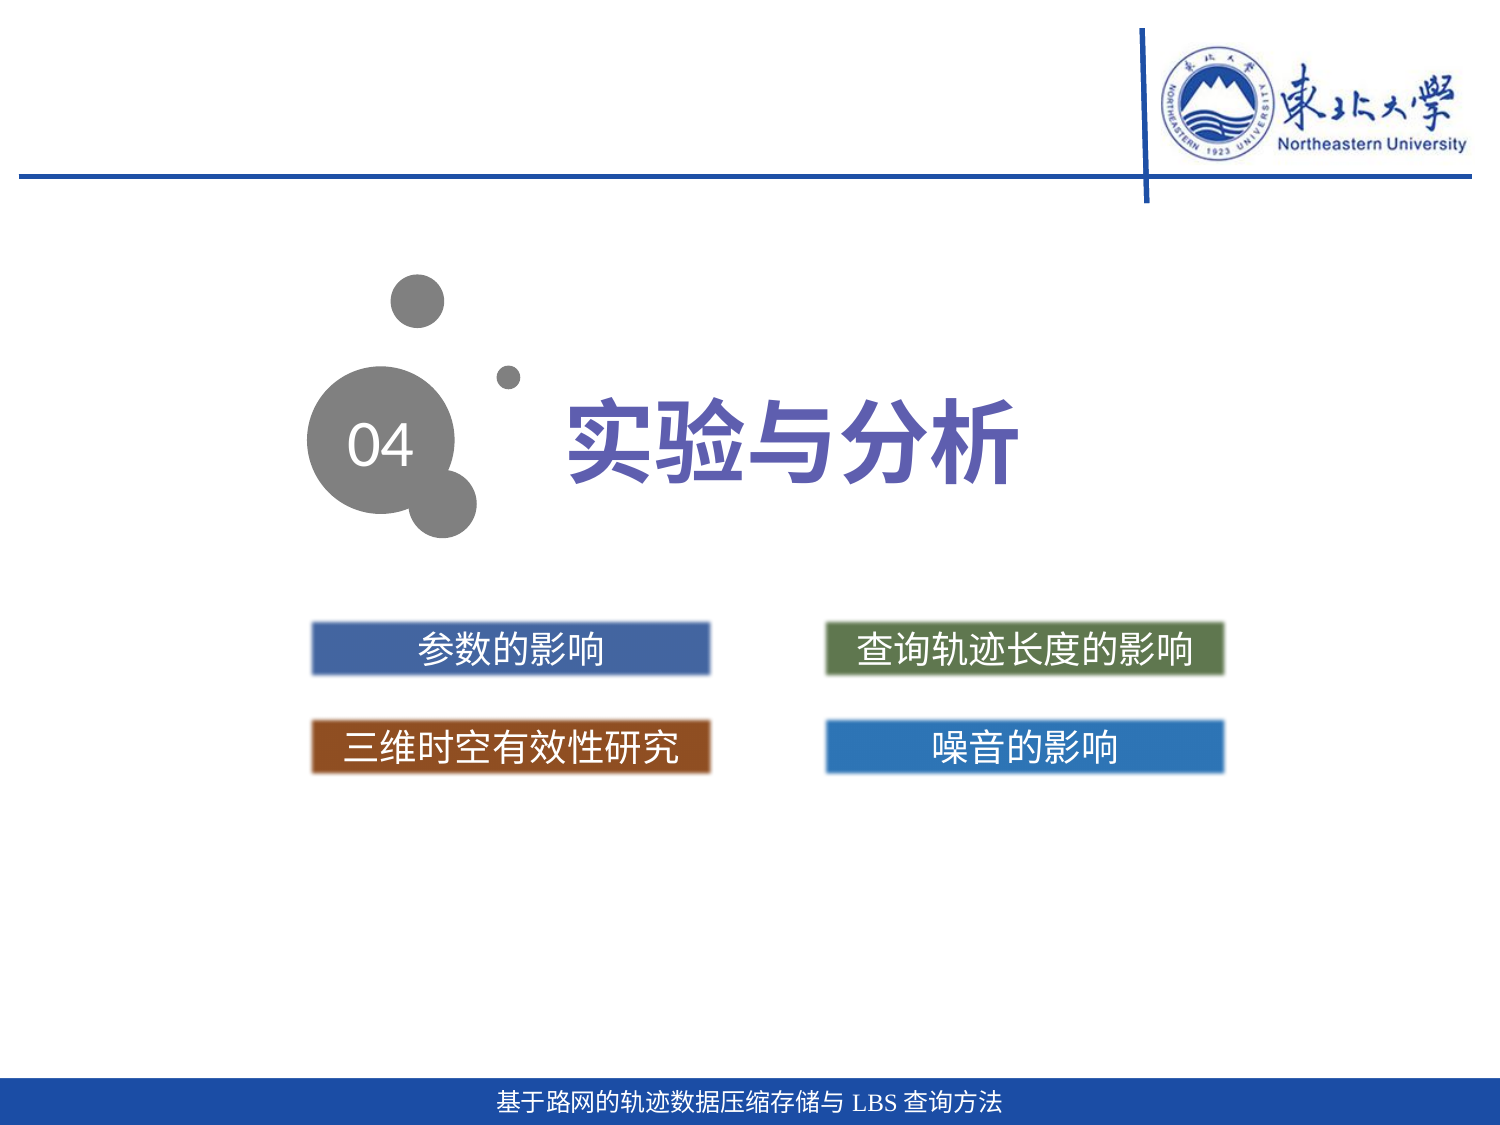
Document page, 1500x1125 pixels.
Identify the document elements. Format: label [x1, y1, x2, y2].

text_box [306, 274, 521, 539]
text_box [0, 28, 1500, 1125]
